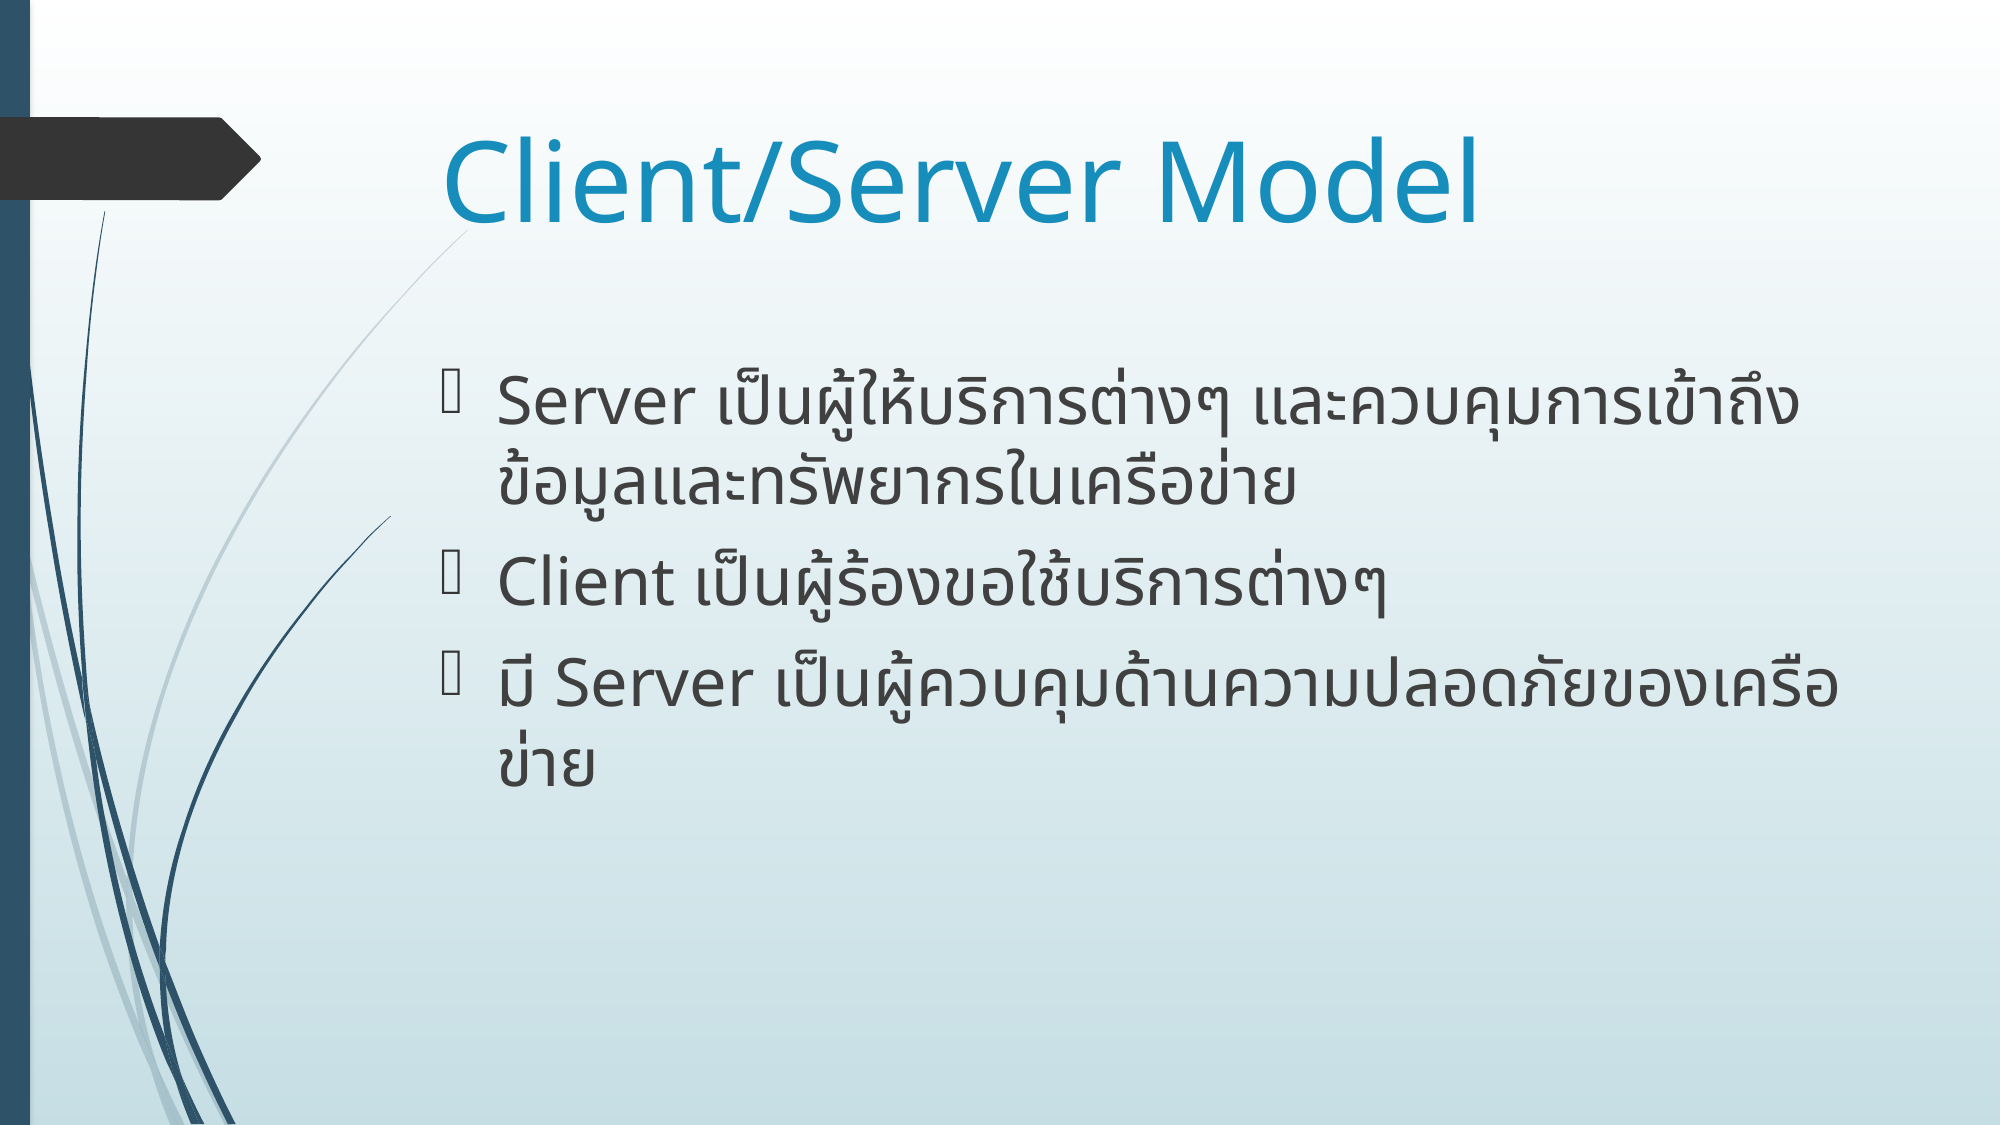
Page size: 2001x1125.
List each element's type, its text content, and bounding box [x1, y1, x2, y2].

title Client/Server Model [425, 102, 1888, 313]
list Server เป็นผู้ให้บริการต่างๆ และควบคุมการเข้าถึงข้อมูลและทรัพยากรในเครือข่าย Client เป็นผู้ร้องขอใช้บริการต่างๆ มี Server เป็นผู้ควบคุมด้านความปลอดภัยของเครือข่าย [424, 350, 1888, 970]
